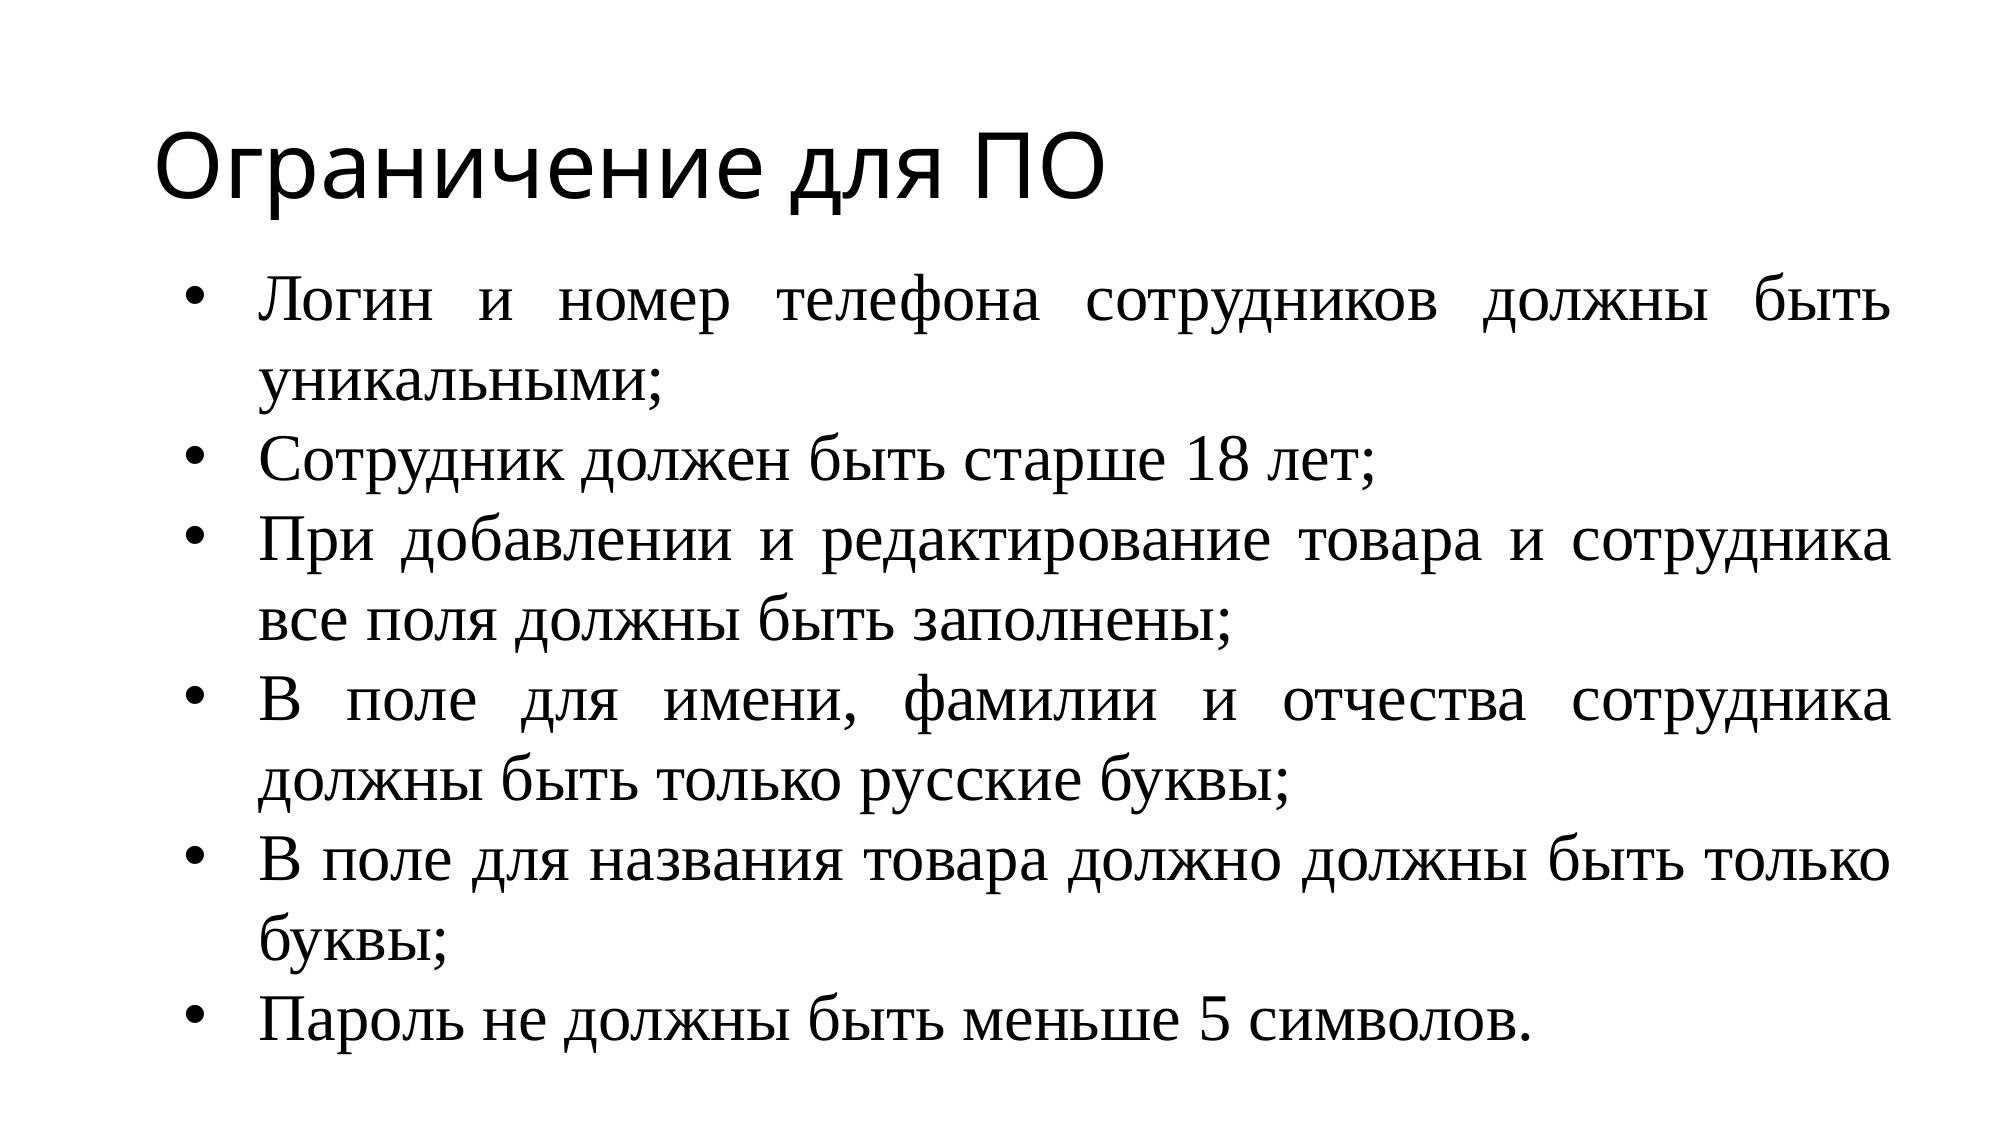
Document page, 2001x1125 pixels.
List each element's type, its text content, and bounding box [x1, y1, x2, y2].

text_box Логин и номер телефона сотрудников должны быть уникальными; Сотрудник должен быть старше 18 лет; При добавлении и редактирование товара и сотрудника все поля должны быть заполнены; В поле для имени, фамилии и отчества сотрудника должны быть только русские буквы; В поле для названия товара должно должны быть только буквы; Пароль не должны быть меньше 5 символов. [93, 246, 1909, 1062]
title Ограничение для ПО [137, 59, 1863, 246]
